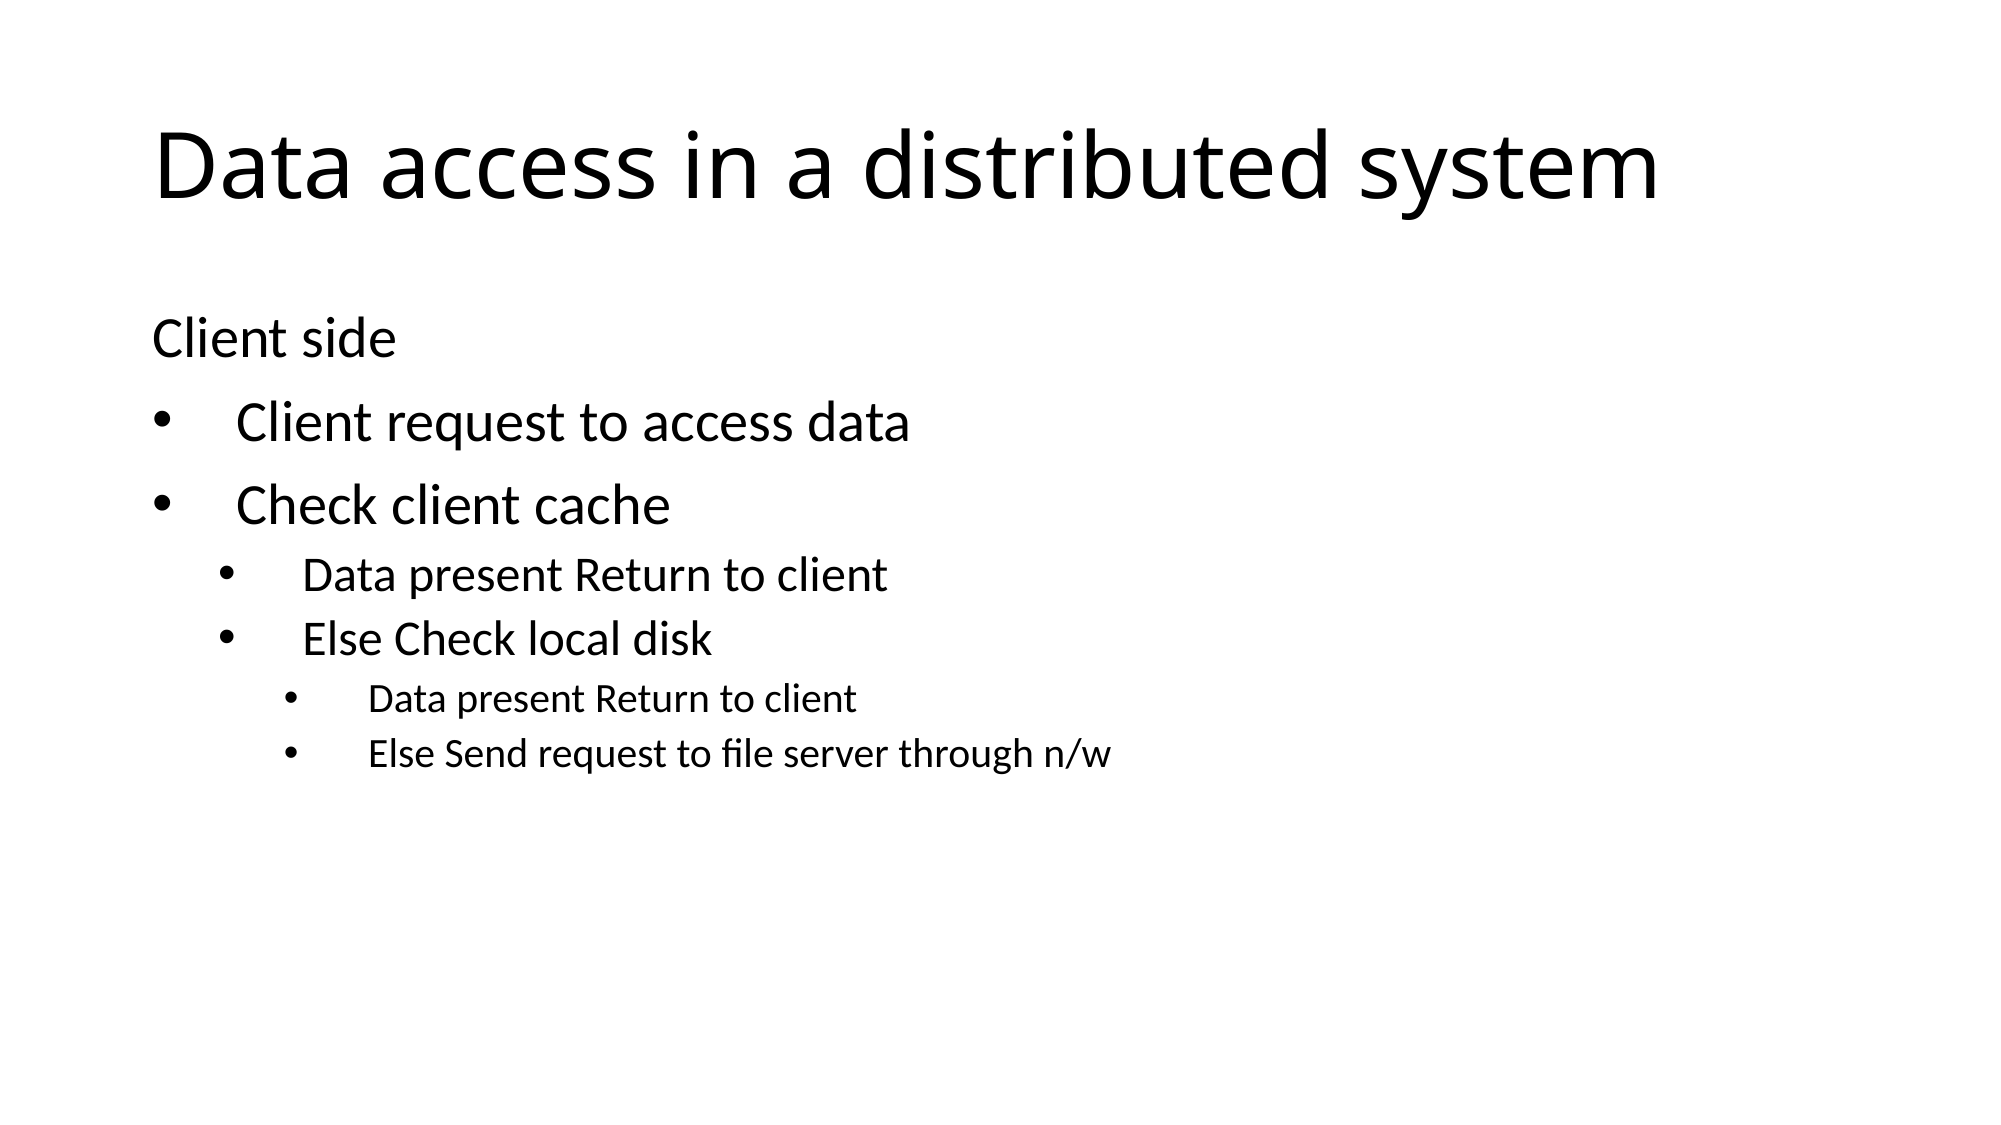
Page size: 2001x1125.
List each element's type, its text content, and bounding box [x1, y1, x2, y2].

list Client side Client request to access data Check client cache Data present Return to client Else Check local disk Data present Return to client Else Send request to file server through n/w [137, 299, 1863, 1014]
title Data access in a distributed system [137, 59, 1863, 278]
